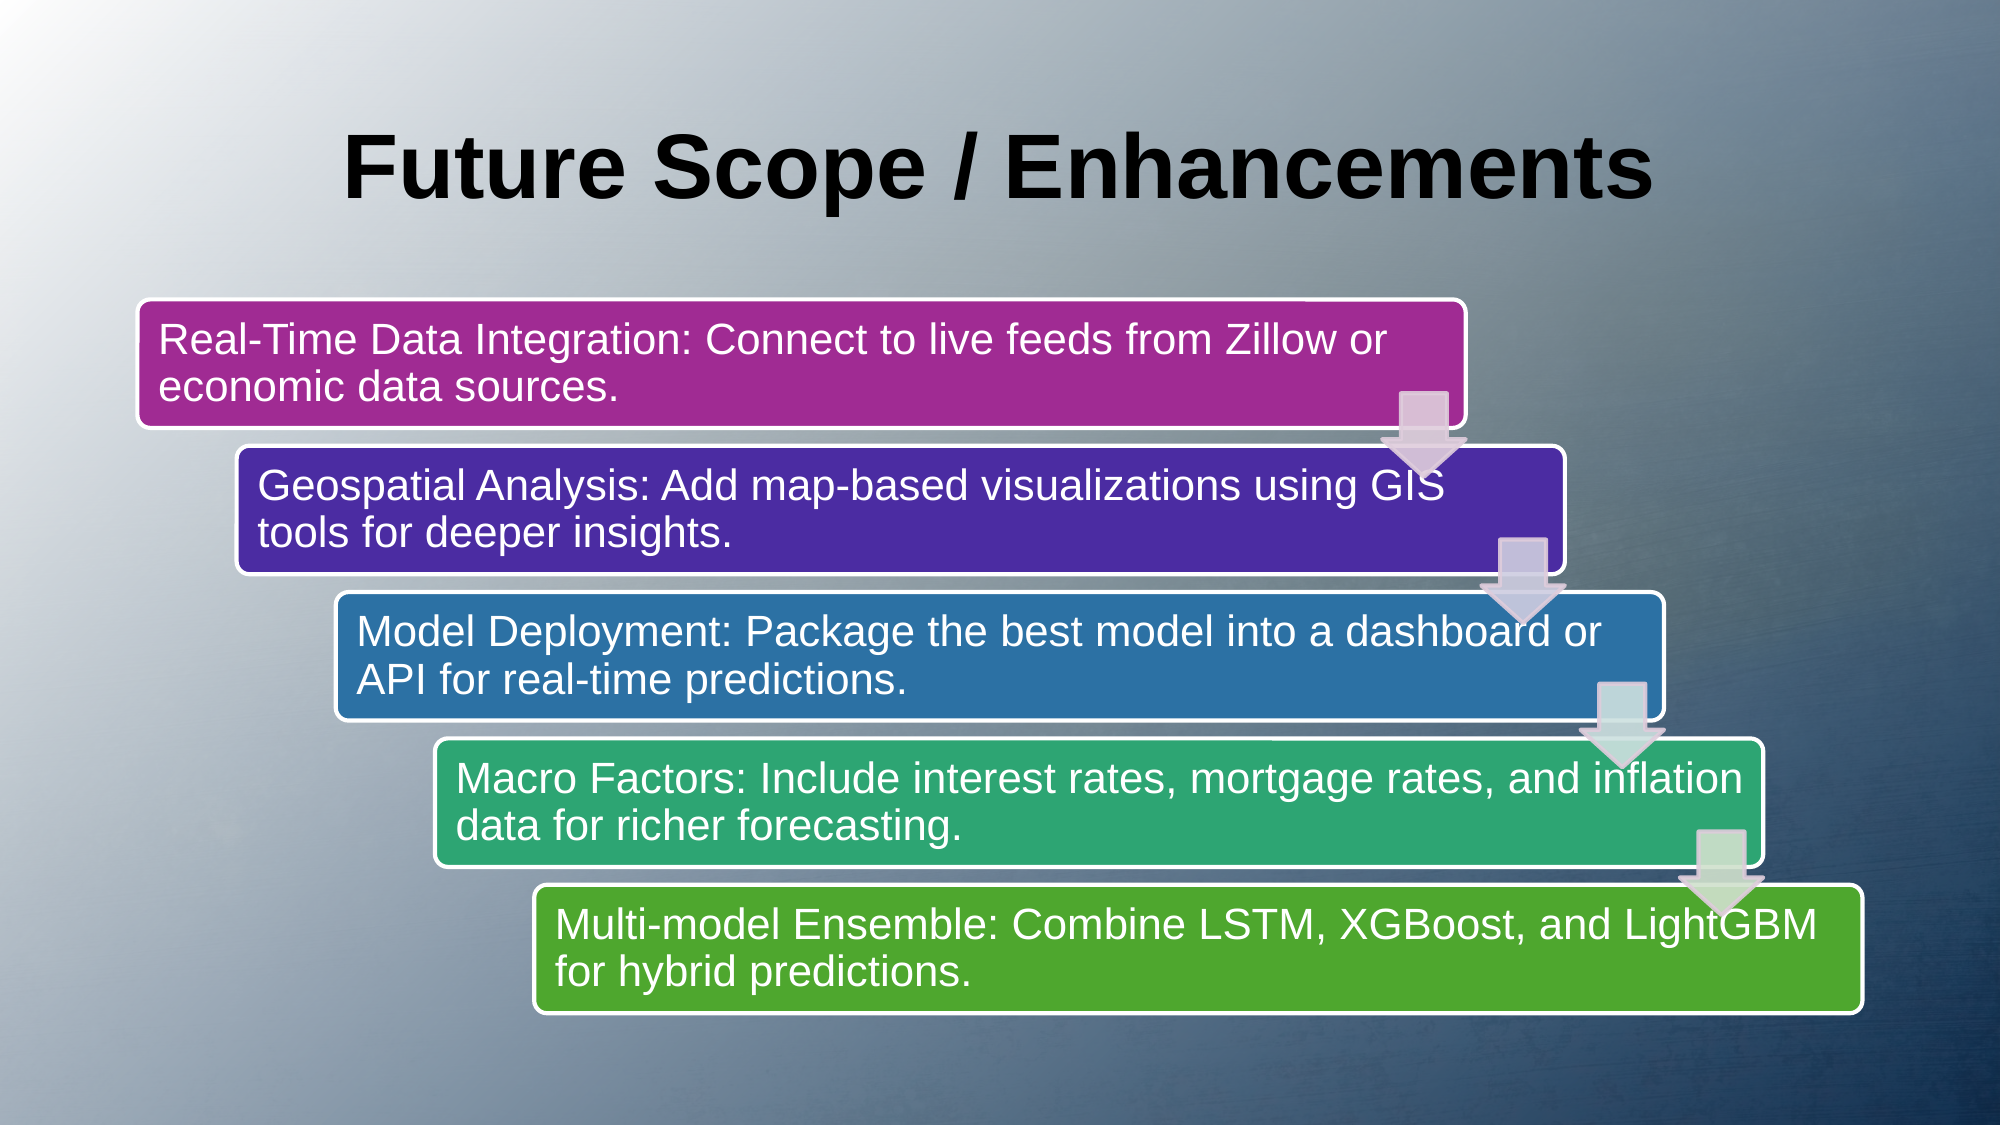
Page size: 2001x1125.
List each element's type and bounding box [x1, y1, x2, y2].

picture [0, 0, 2000, 1125]
text_box [137, 299, 1863, 1014]
